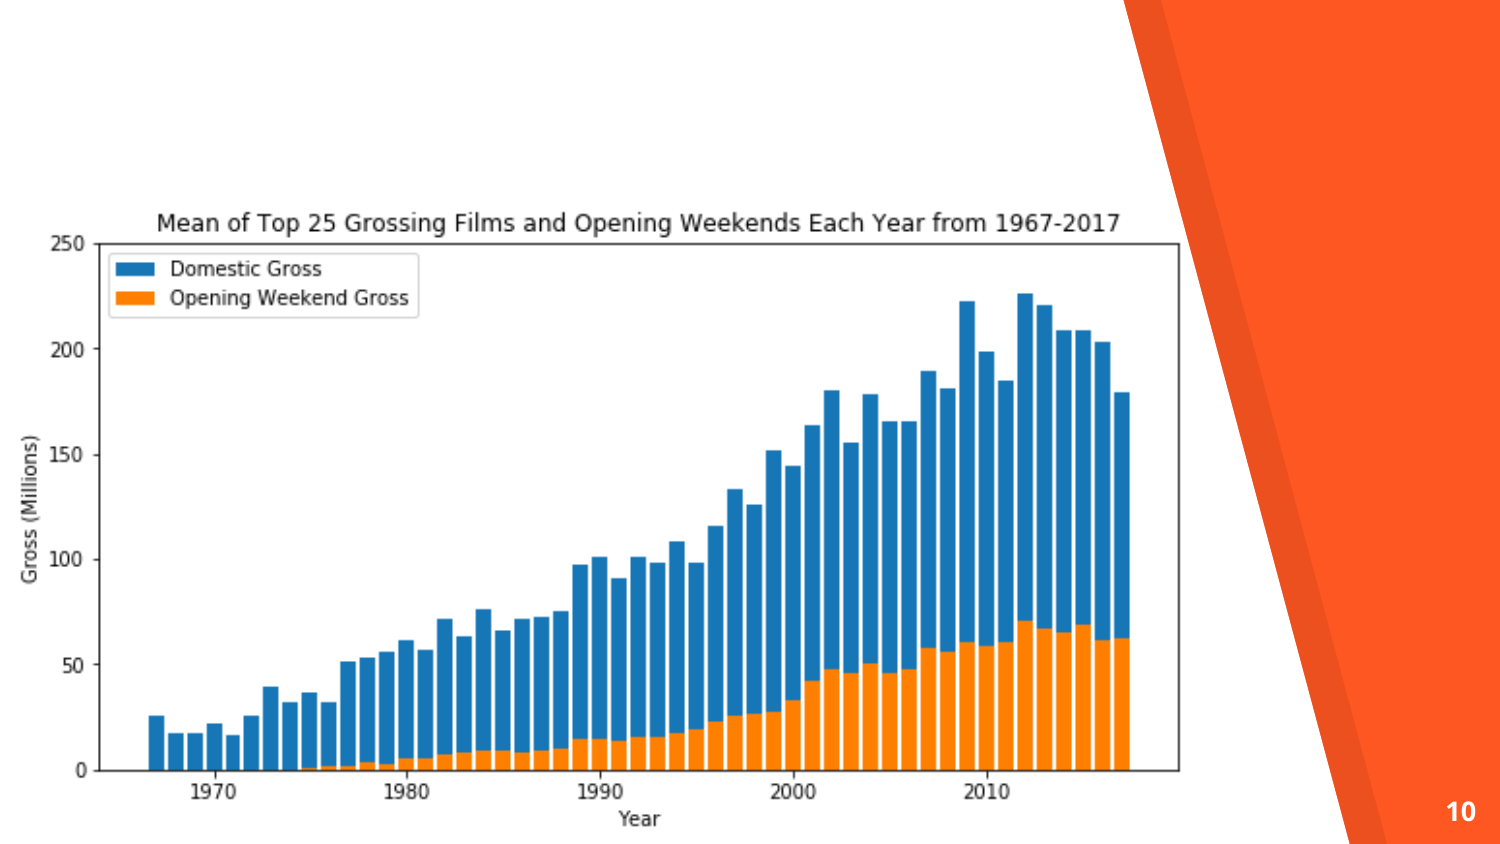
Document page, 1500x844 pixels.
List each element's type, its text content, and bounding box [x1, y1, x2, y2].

picture [8, 199, 1192, 844]
slide_number 10 [1401, 779, 1492, 844]
